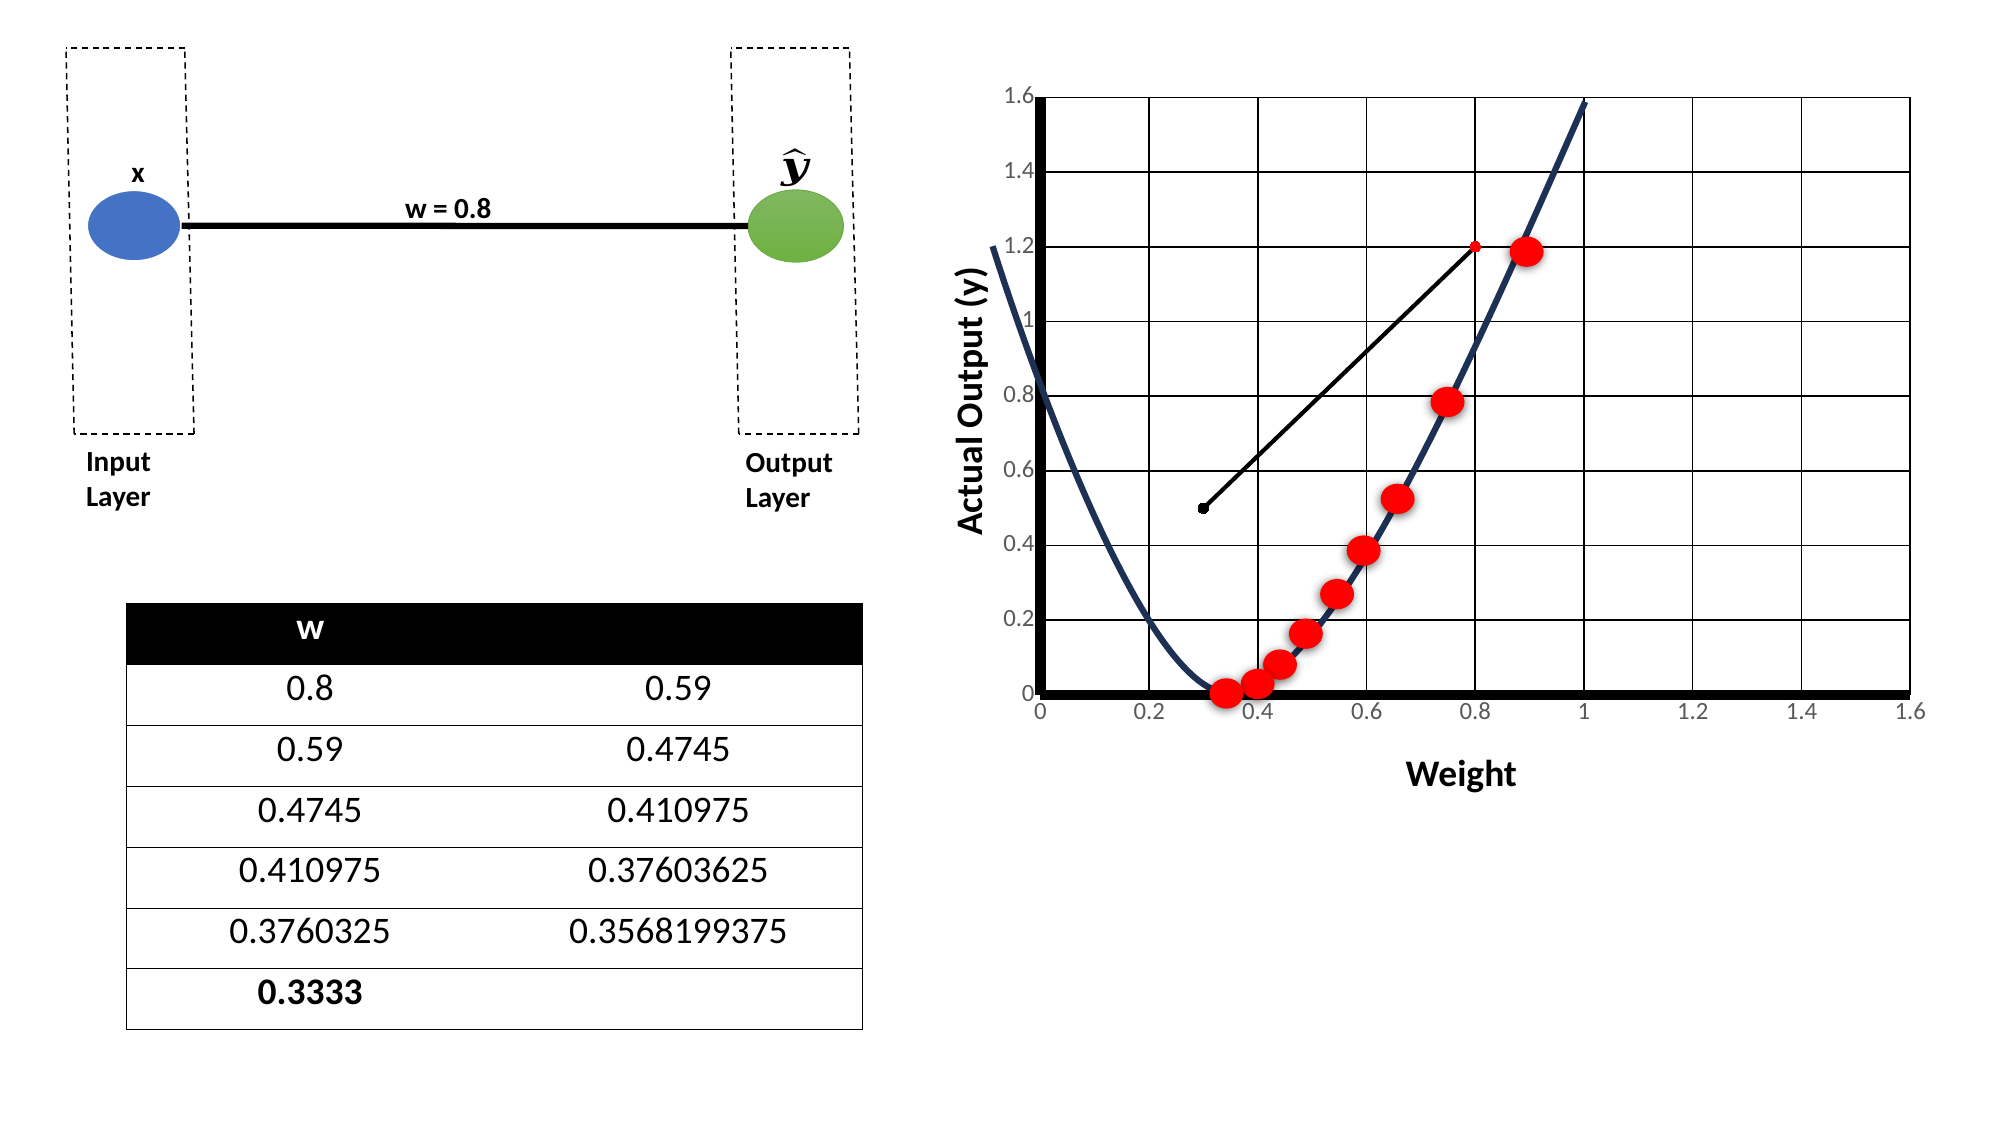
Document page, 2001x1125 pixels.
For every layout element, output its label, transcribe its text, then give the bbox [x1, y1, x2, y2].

chart [1003, 84, 1926, 750]
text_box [66, 48, 886, 563]
text_box Weight [1390, 750, 1538, 802]
text_box [991, 243, 1003, 282]
text_box Actual Output (y) [937, 225, 997, 551]
